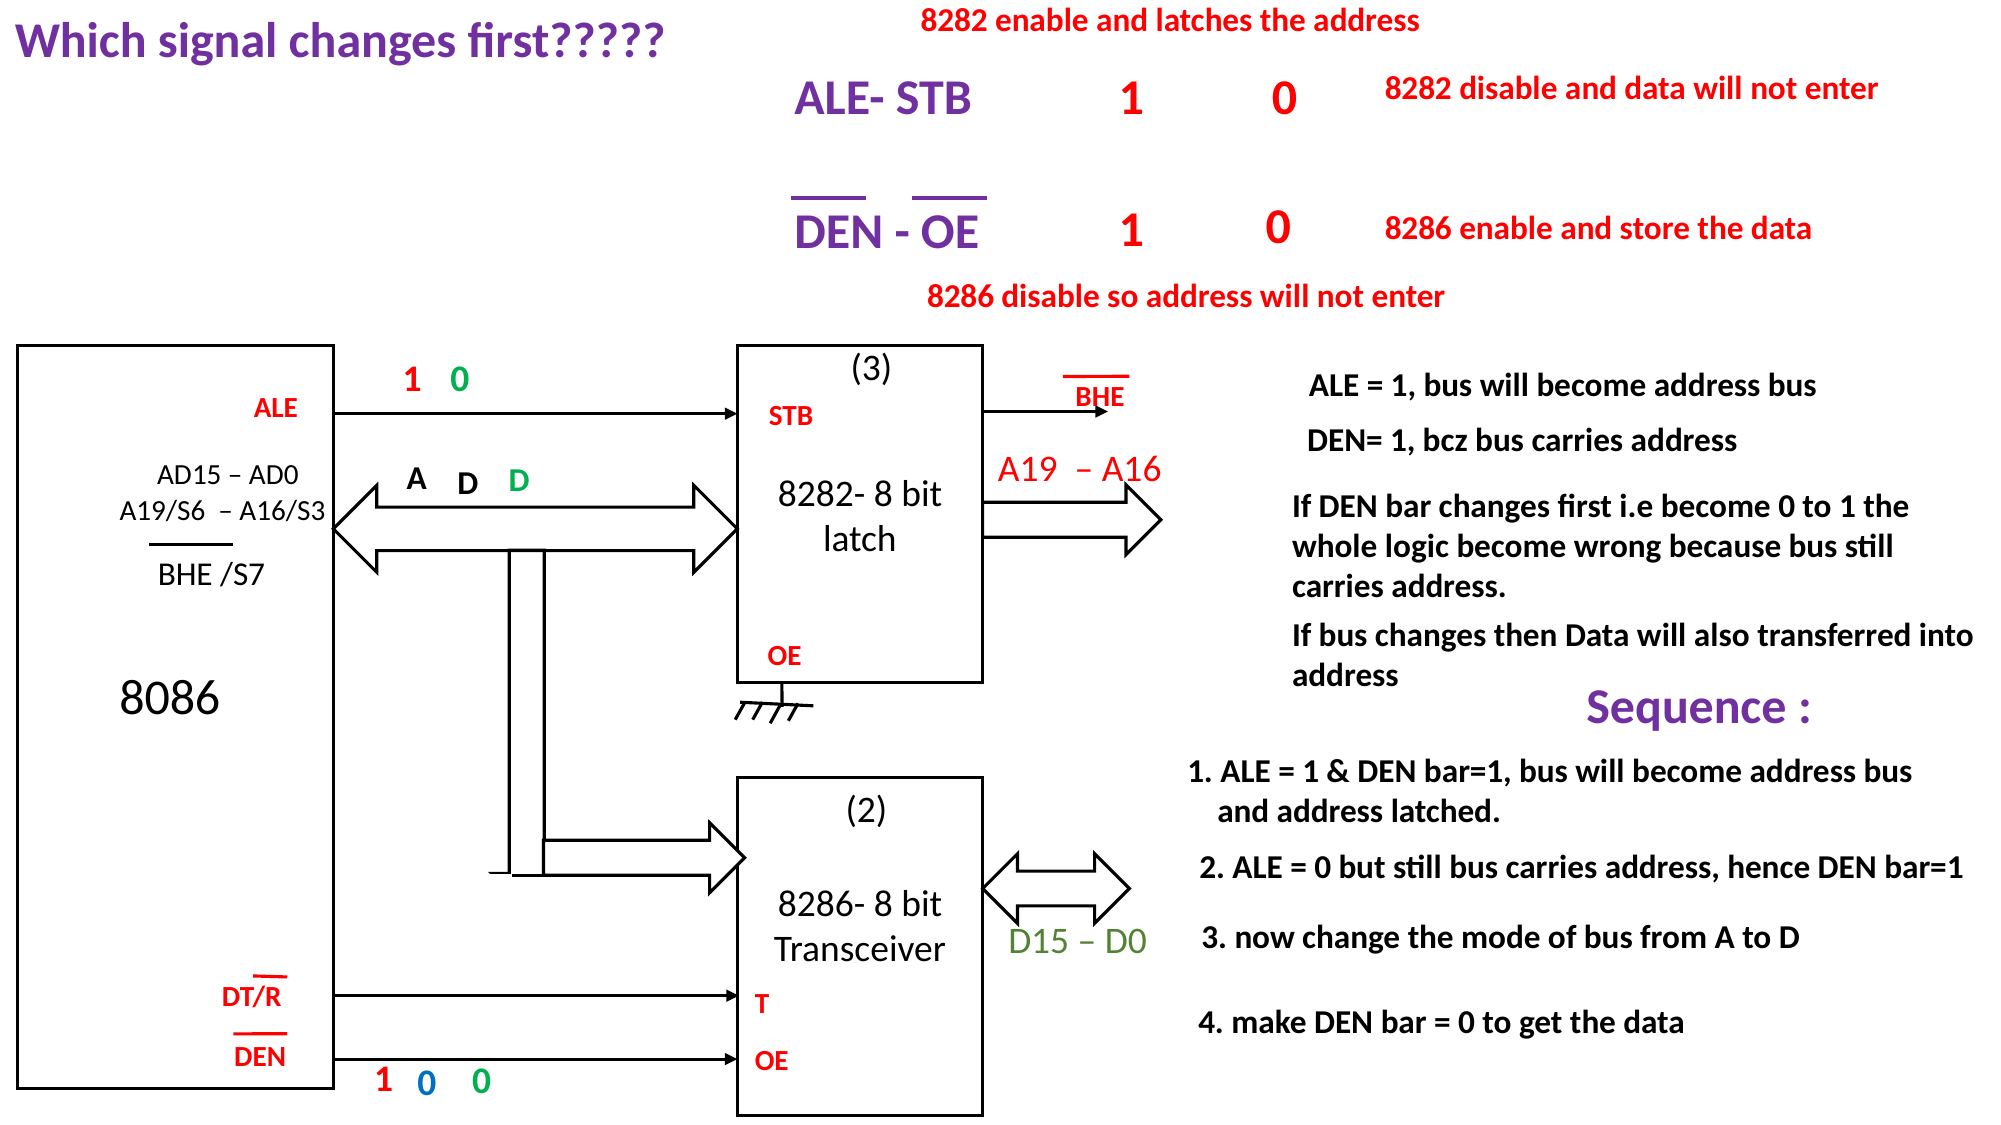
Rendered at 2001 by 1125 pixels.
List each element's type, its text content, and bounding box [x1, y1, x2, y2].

text_box DEN= 1, bcz bus carries address [1277, 411, 1877, 466]
text_box 0 [1250, 185, 1345, 261]
text_box 1 [1103, 57, 1198, 133]
text_box 8282 disable and data will not enter [1369, 58, 1970, 114]
text_box 2. ALE = 0 but still bus carries address, hence DEN bar=1 [1194, 838, 2000, 893]
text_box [17, 335, 1194, 1116]
text_box 1 [1103, 188, 1198, 264]
text_box ALE- STB [779, 57, 1018, 133]
text_box 8286 enable and store the data [1369, 198, 1970, 254]
text_box DEN - OE [779, 191, 1018, 266]
text_box ALE = 1, bus will become address bus [1271, 355, 1872, 411]
text_box 4. make DEN bar = 0 to get the data [1194, 993, 2000, 1048]
text_box Sequence : [1571, 666, 1841, 741]
text_box 3. now change the mode of bus from A to D [1194, 908, 2000, 963]
text_box 8282 enable and latches the address [905, 0, 1506, 46]
text_box 0 [1257, 57, 1351, 133]
text_box Which signal changes first????? [0, 0, 805, 75]
text_box 1. ALE = 1 & DEN bar=1, bus will become address bus and address latched. [1194, 741, 1997, 837]
text_box If DEN bar changes first i.e become 0 to 1 the whole logic become wrong because bus still carries address. [1277, 477, 2000, 606]
text_box 8286 disable so address will not enter [912, 266, 1512, 322]
text_box If bus changes then Data will also transferred into address [1277, 606, 2000, 701]
